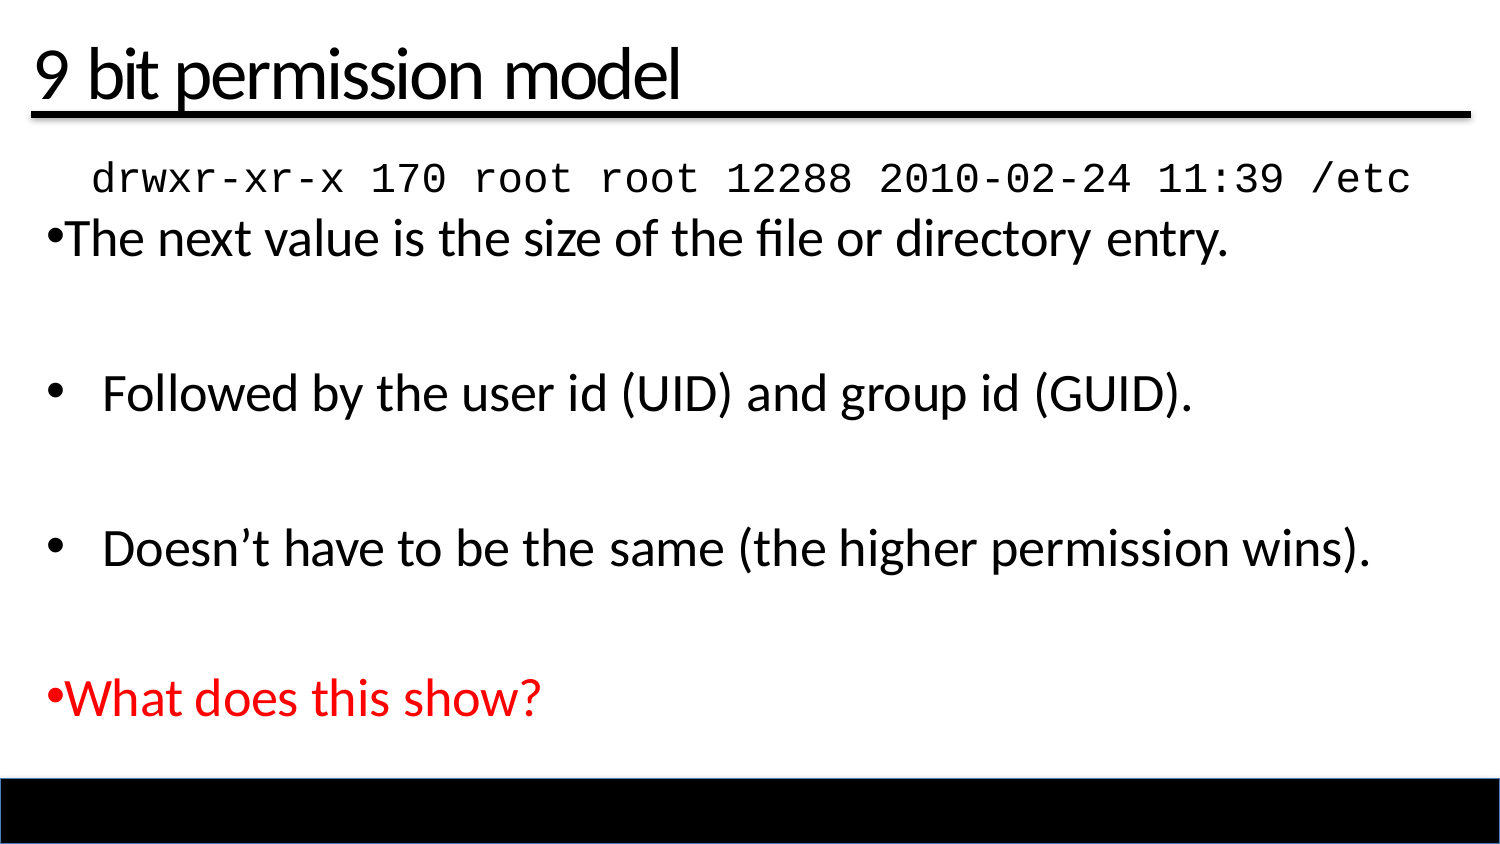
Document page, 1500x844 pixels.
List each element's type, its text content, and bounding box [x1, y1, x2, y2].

title 9 bit permission model [31, 0, 1472, 141]
list drwxr-xr-x 170 root root 12288 2010-02-24 11:39 /etc The next value is the size of the file or directory entry. Followed by the user id (UID) and group id (GUID). Doesn’t have to be the same (the higher permission wins). What does this show? [31, 142, 1472, 760]
